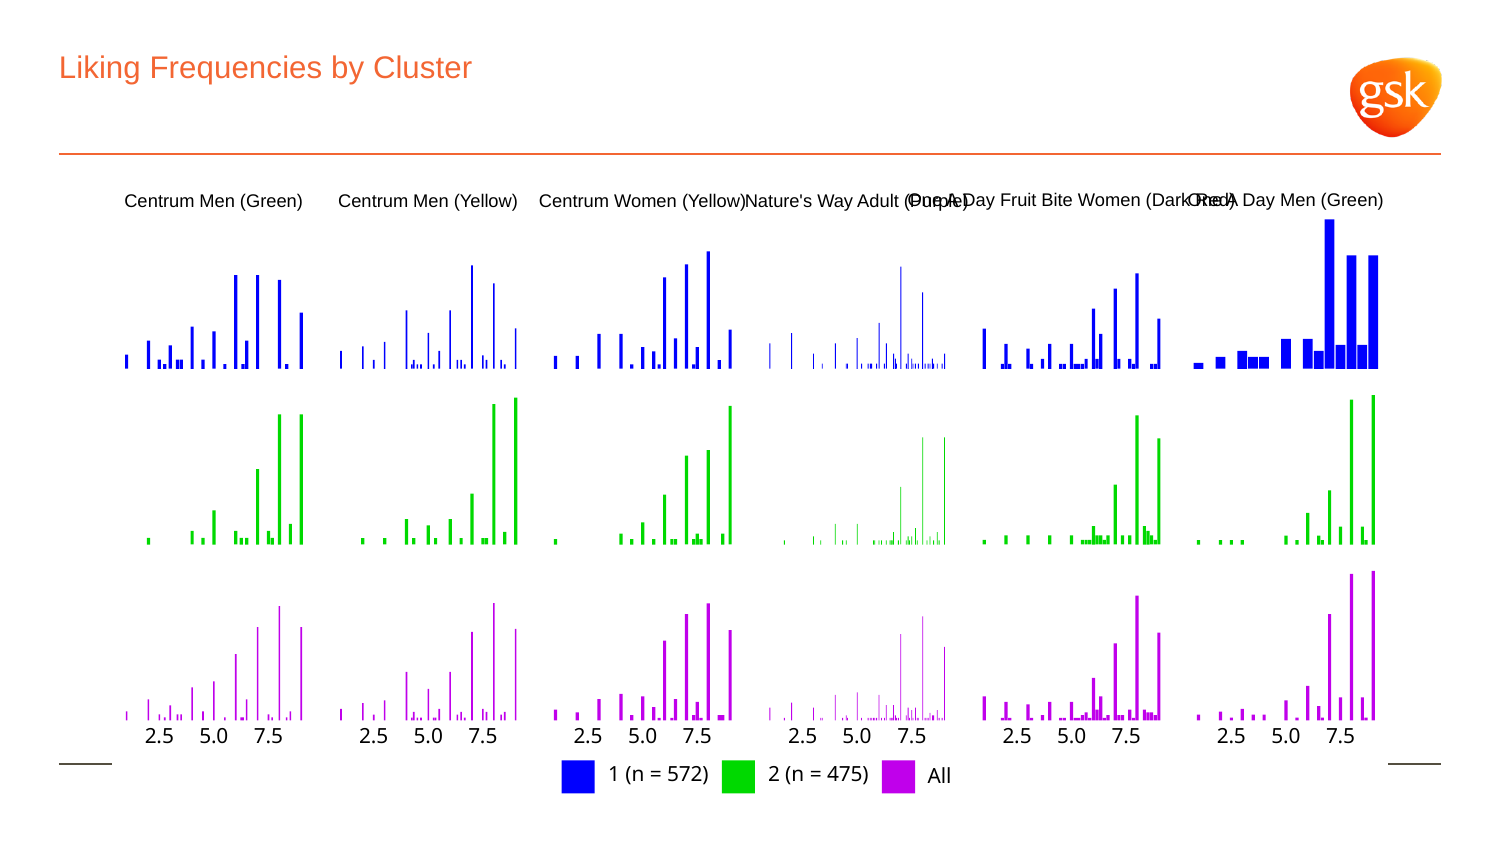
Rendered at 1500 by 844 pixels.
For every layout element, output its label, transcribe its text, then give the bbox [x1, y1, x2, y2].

title Liking Frequencies by Cluster [58, 47, 1302, 86]
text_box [112, 194, 1388, 796]
picture [1333, 38, 1457, 157]
